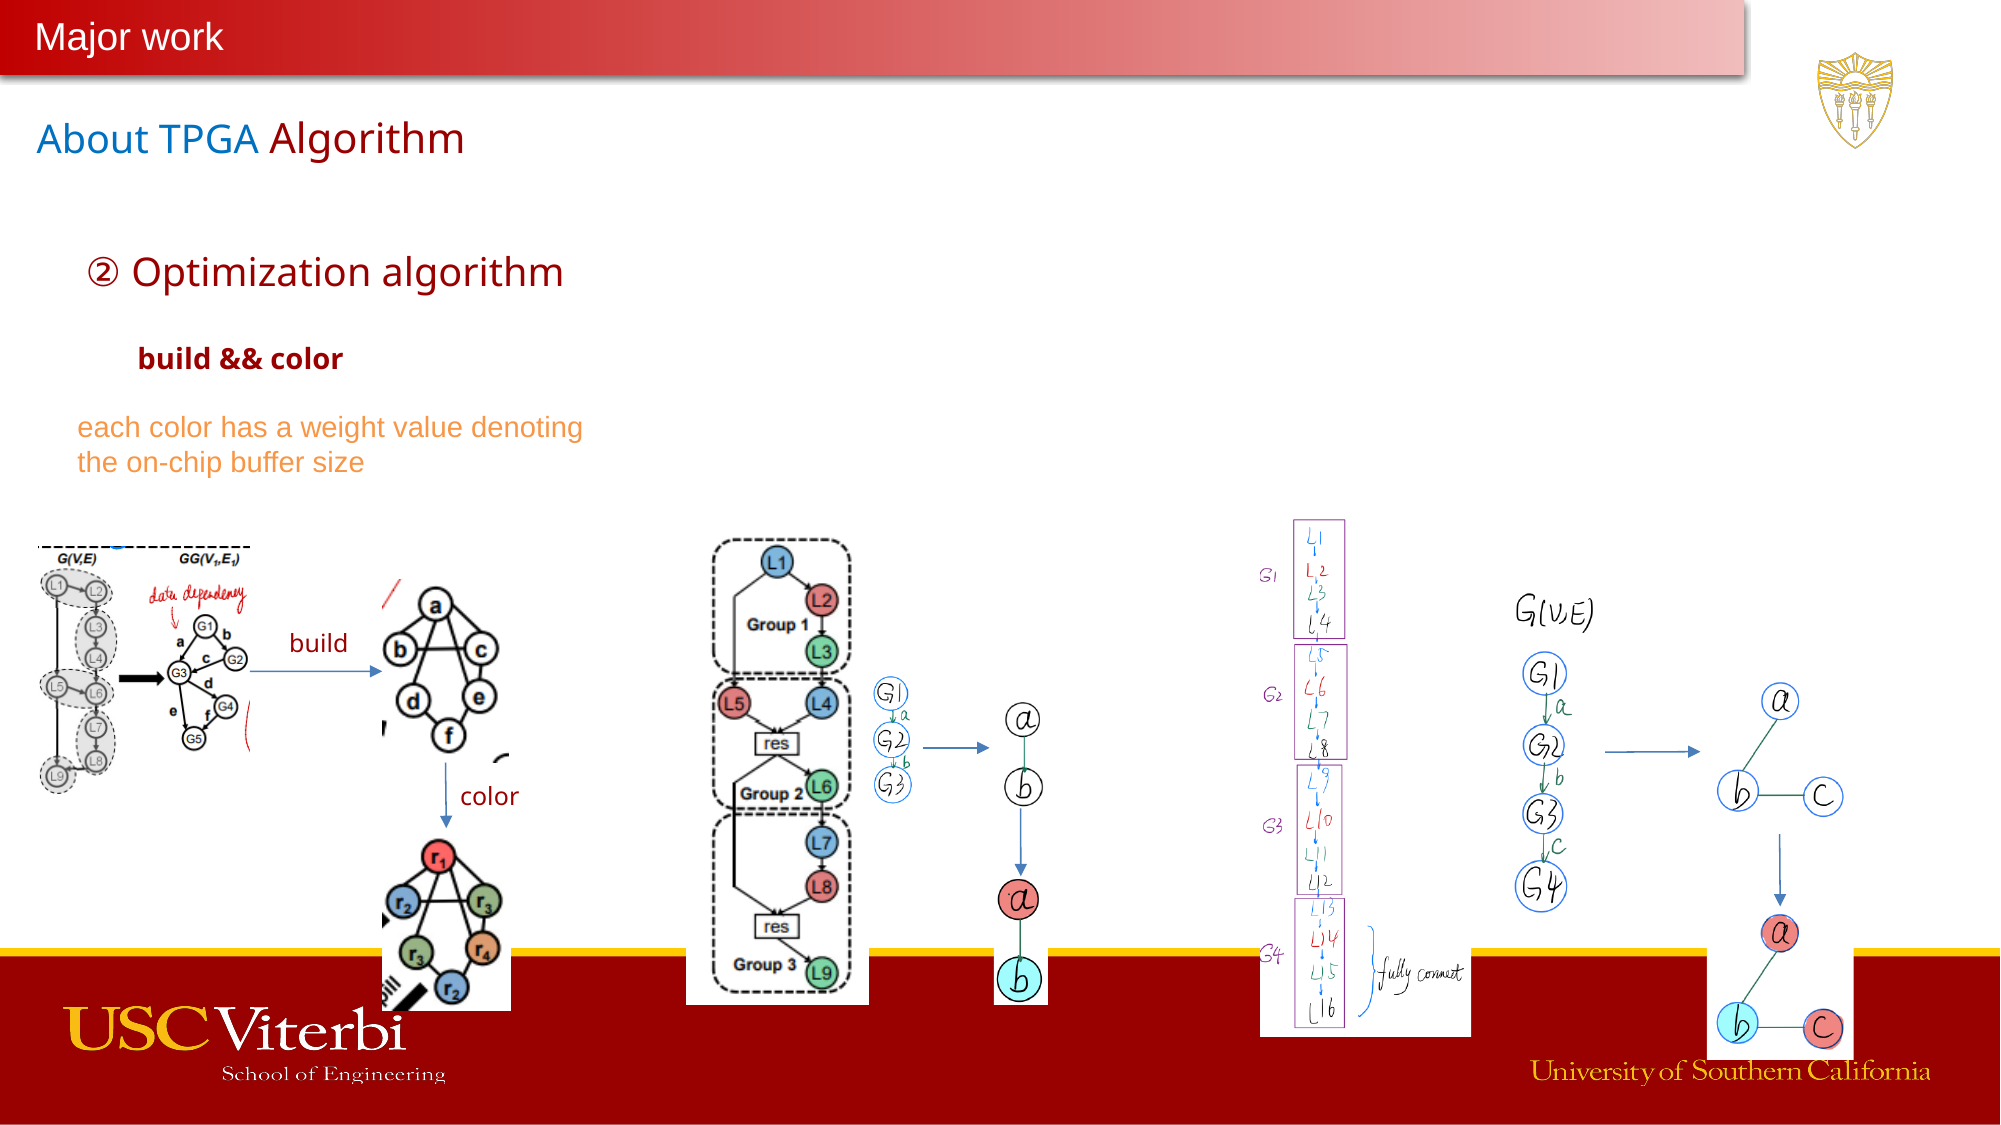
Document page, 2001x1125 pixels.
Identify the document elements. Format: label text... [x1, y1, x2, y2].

text_box each color has a weight value denoting the on-chip buffer size [62, 400, 620, 486]
text_box color [451, 773, 545, 819]
picture [63, 827, 511, 1084]
picture [1793, 38, 1917, 162]
picture [1259, 510, 1472, 1037]
picture [1700, 669, 1860, 835]
picture [993, 876, 1049, 1005]
picture [1530, 906, 1930, 1086]
text_box About TPGA Algorithm [21, 103, 753, 169]
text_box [0, 0, 1745, 75]
text_box build [274, 620, 374, 665]
picture [38, 546, 251, 797]
text_box ② Optimization algorithm [70, 239, 620, 302]
picture [989, 687, 1052, 809]
picture [1498, 579, 1606, 925]
text_box build && color [122, 333, 663, 383]
picture [685, 521, 924, 1005]
picture [381, 579, 510, 763]
